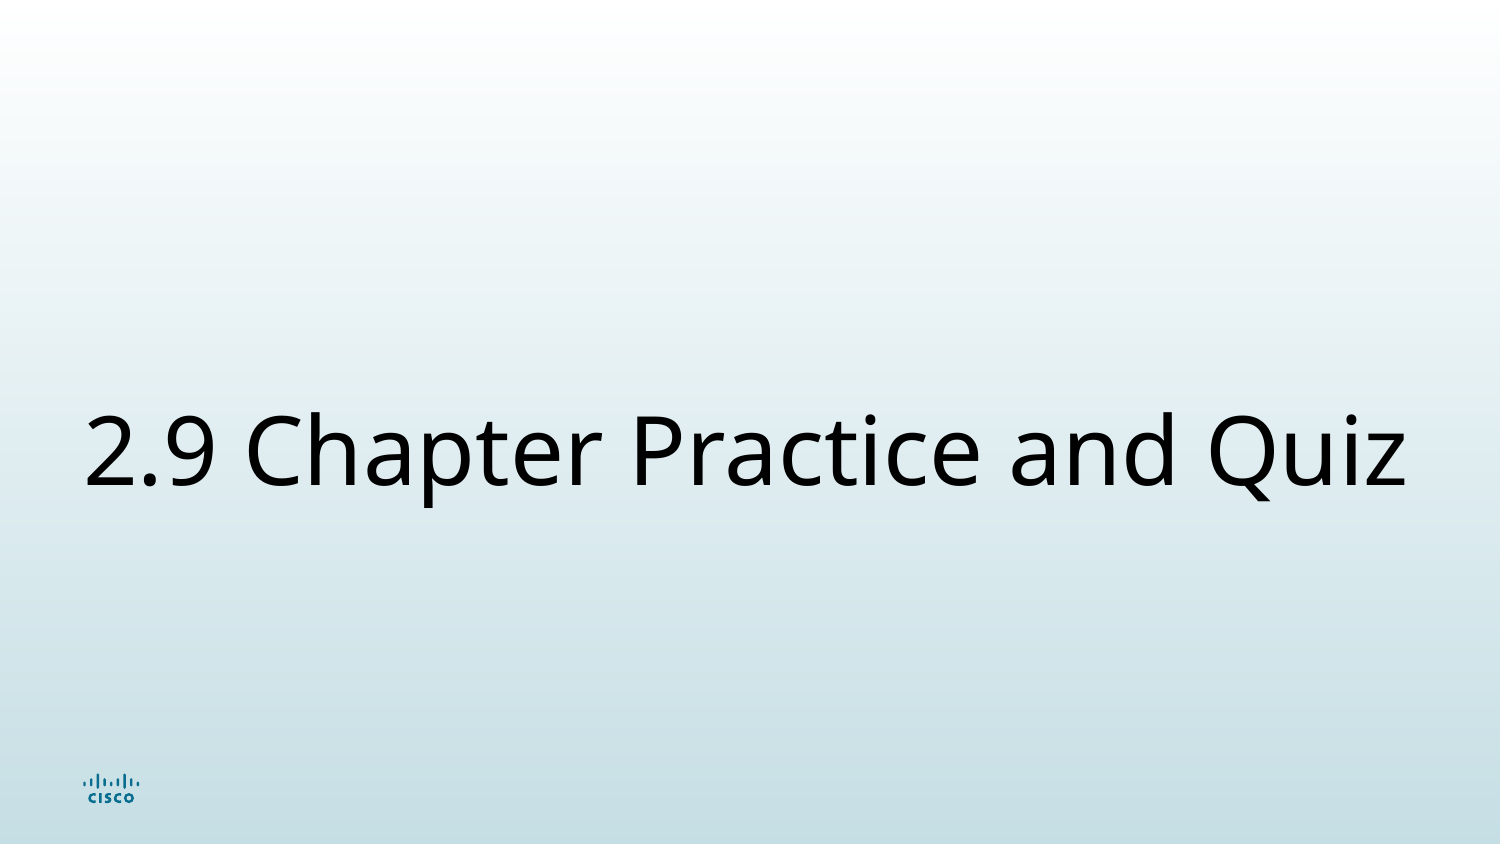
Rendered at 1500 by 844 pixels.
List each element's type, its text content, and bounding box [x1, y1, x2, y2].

title 2.9 Chapter Practice and Quiz [68, 286, 1427, 515]
